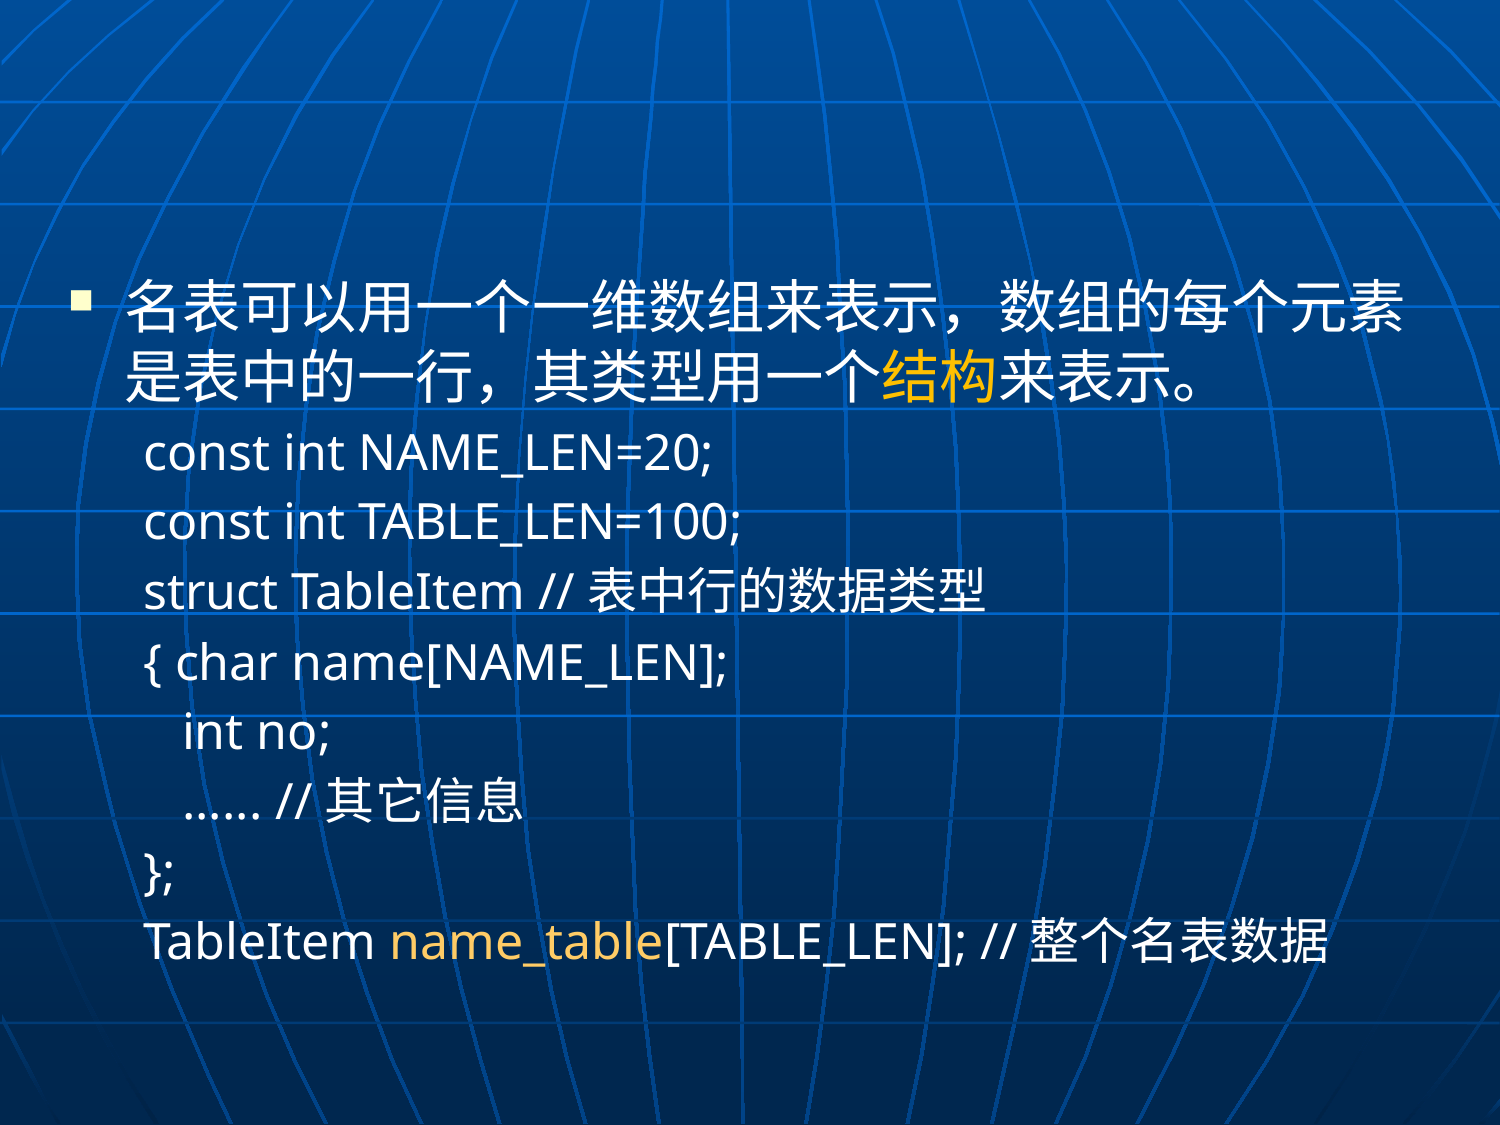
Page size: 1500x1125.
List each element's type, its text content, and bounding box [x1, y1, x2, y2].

list 名表可以用一个一维数组来表示，数组的每个元素是表中的一行，其类型用一个结构来表示。 const int NAME_LEN=20; const int TABLE_LEN=100; struct TableItem //表中行的数据类型 { char name[NAME_LEN]; int no; ...... //其它信息 }; TableItem name_table[TABLE_LEN]; //整个名表数据 [53, 262, 1461, 1006]
